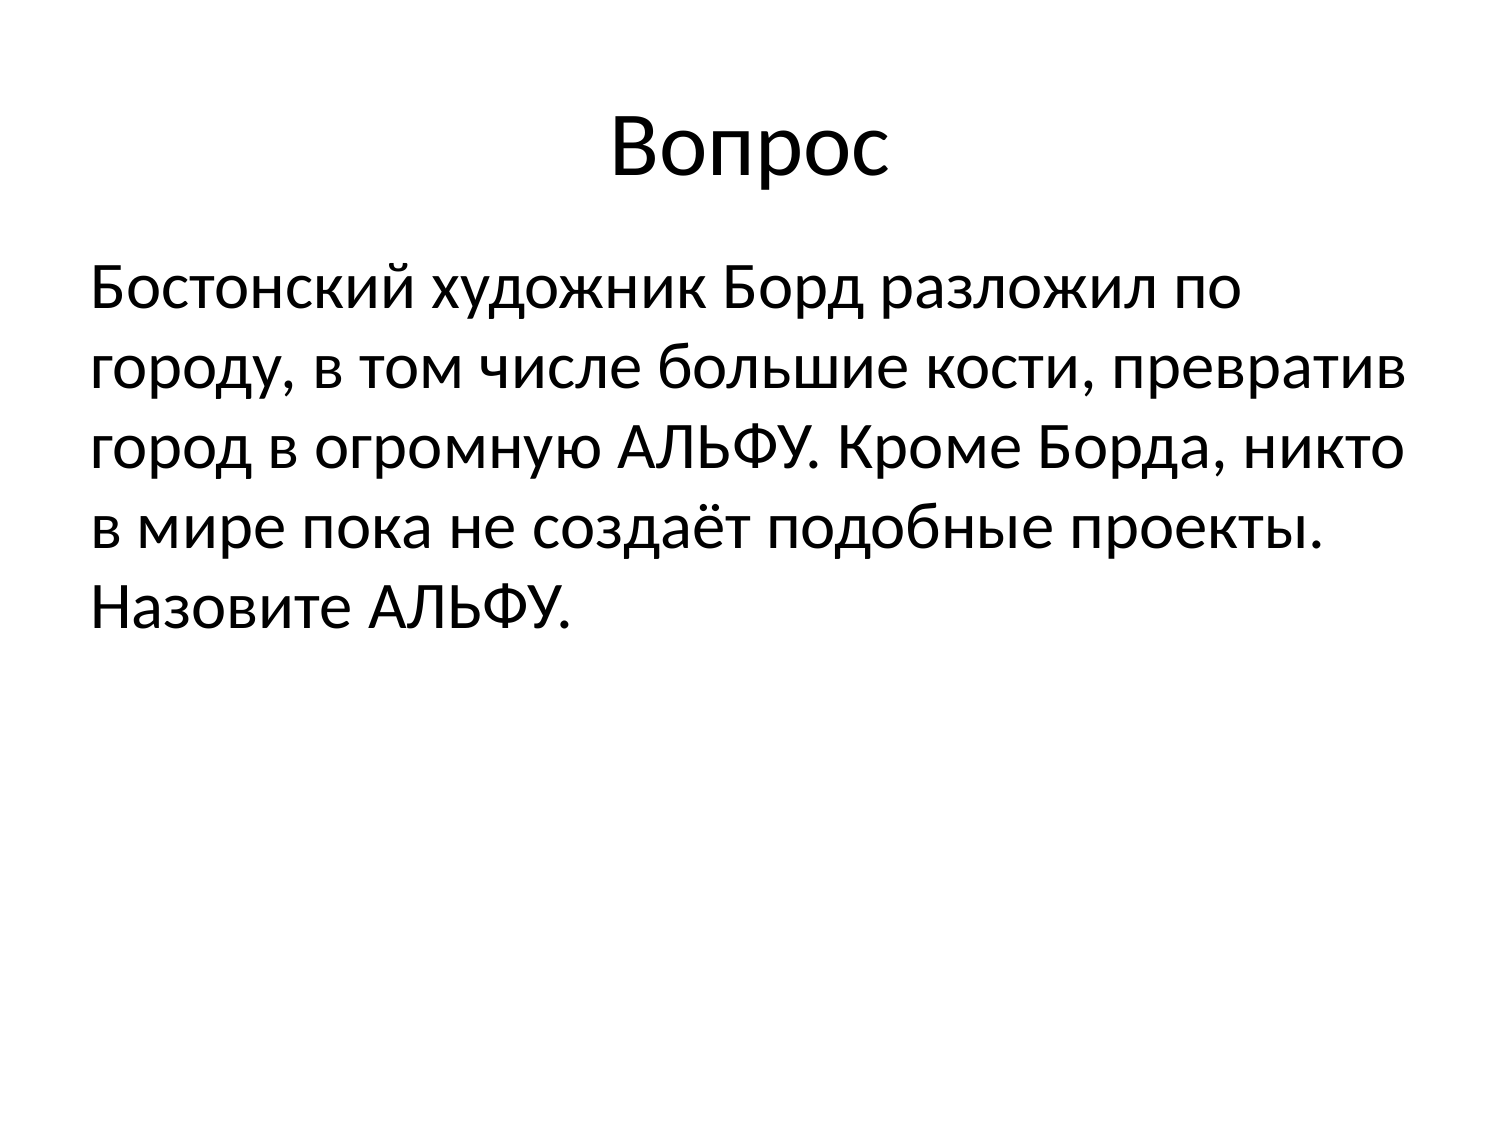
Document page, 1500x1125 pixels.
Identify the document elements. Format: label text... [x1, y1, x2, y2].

title Вопрос [75, 45, 1425, 233]
list Бостонский художник Борд разложил по городу, в том числе большие кости, превратив город в огромную АЛЬФУ. Кроме Борда, никто в мире пока не создаёт подобные проекты. Назовите АЛЬФУ. [75, 234, 1425, 1024]
